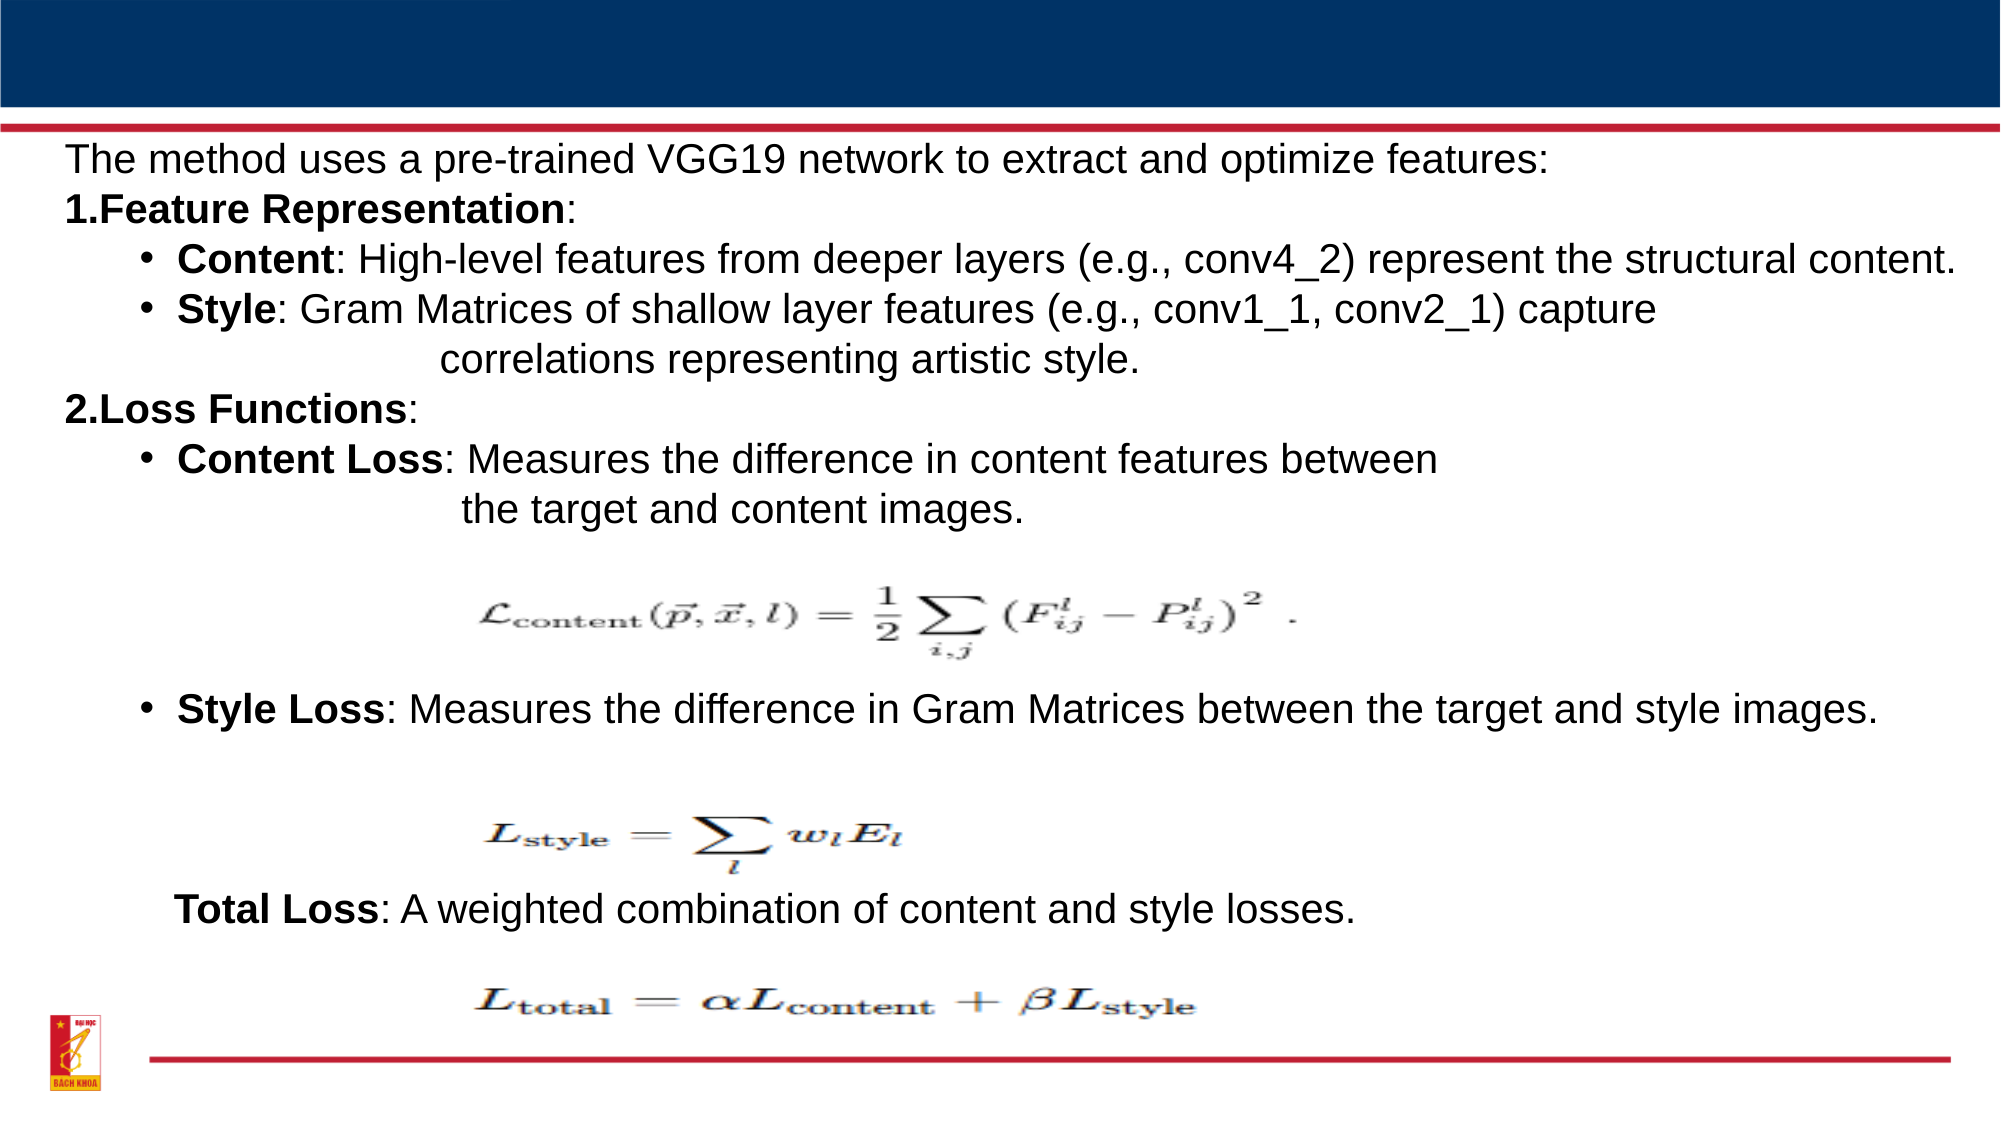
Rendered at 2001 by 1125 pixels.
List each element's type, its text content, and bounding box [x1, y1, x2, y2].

subtitle The method uses a pre-trained VGG19 network to extract and optimize features: Feature Representation: Content: High-level features from deeper layers (e.g., conv4_2) represent the structural content. Style: Gram Matrices of shallow layer features (e.g., conv1_1, conv2_1) capture correlations representing artistic style. Loss Functions: Content Loss: Measures the difference in content features between the target and content images. Style Loss: Measures the difference in Gram Matrices between the target and style images. Total Loss: A weighted combination of content and style losses. [49, 124, 1985, 1125]
picture [417, 791, 1078, 891]
picture [392, 949, 1352, 1055]
picture [0, 0, 2001, 1125]
picture [441, 562, 1352, 664]
